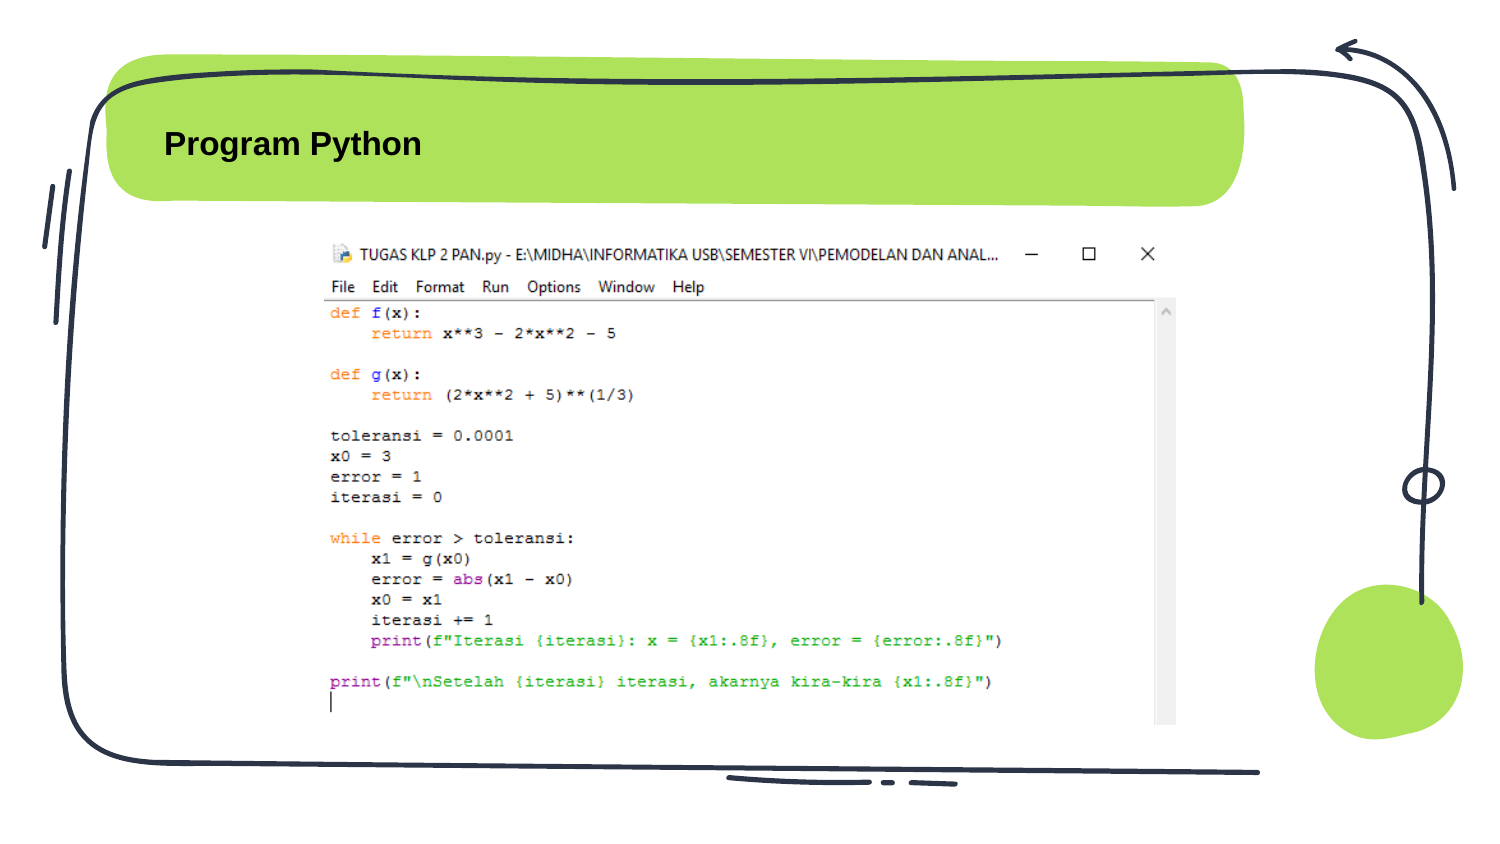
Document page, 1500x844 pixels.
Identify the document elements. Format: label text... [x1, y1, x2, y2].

text_box Program Python [149, 114, 438, 170]
picture [323, 236, 1177, 725]
